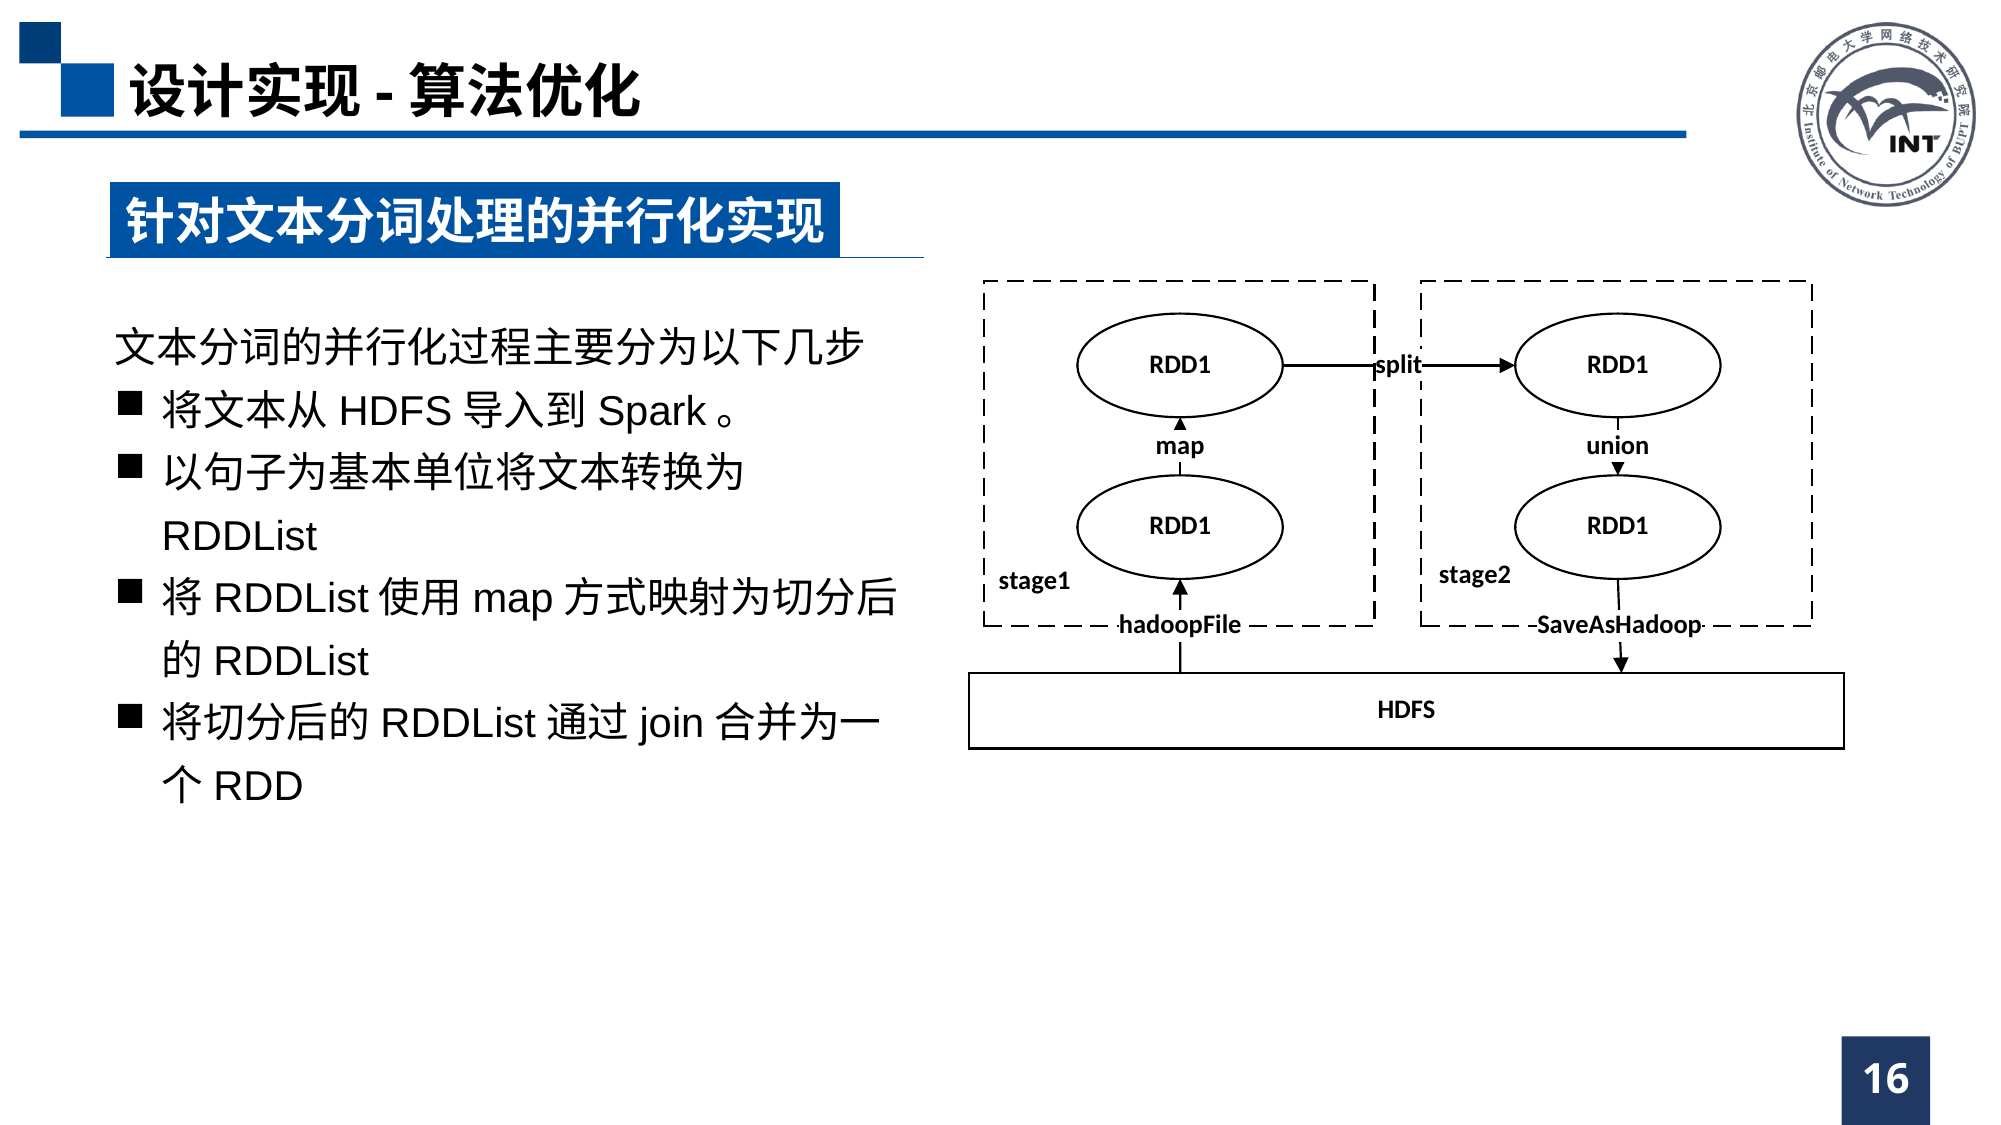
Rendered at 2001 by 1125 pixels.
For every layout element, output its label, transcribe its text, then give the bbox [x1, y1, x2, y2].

text_box 文本分词的并行化过程主要分为以下几步 将文本从HDFS导入到Spark。 以句子为基本单位将文本转换为RDDList 将RDDList使用map方式映射为切分后的RDDList 将切分后的RDDList通过join合并为一个RDD [99, 301, 924, 879]
picture [965, 276, 1848, 753]
slide_number 16 [1771, 1050, 2000, 1111]
text_box 设计实现-算法优化 [113, 47, 1000, 132]
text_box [106, 182, 924, 258]
